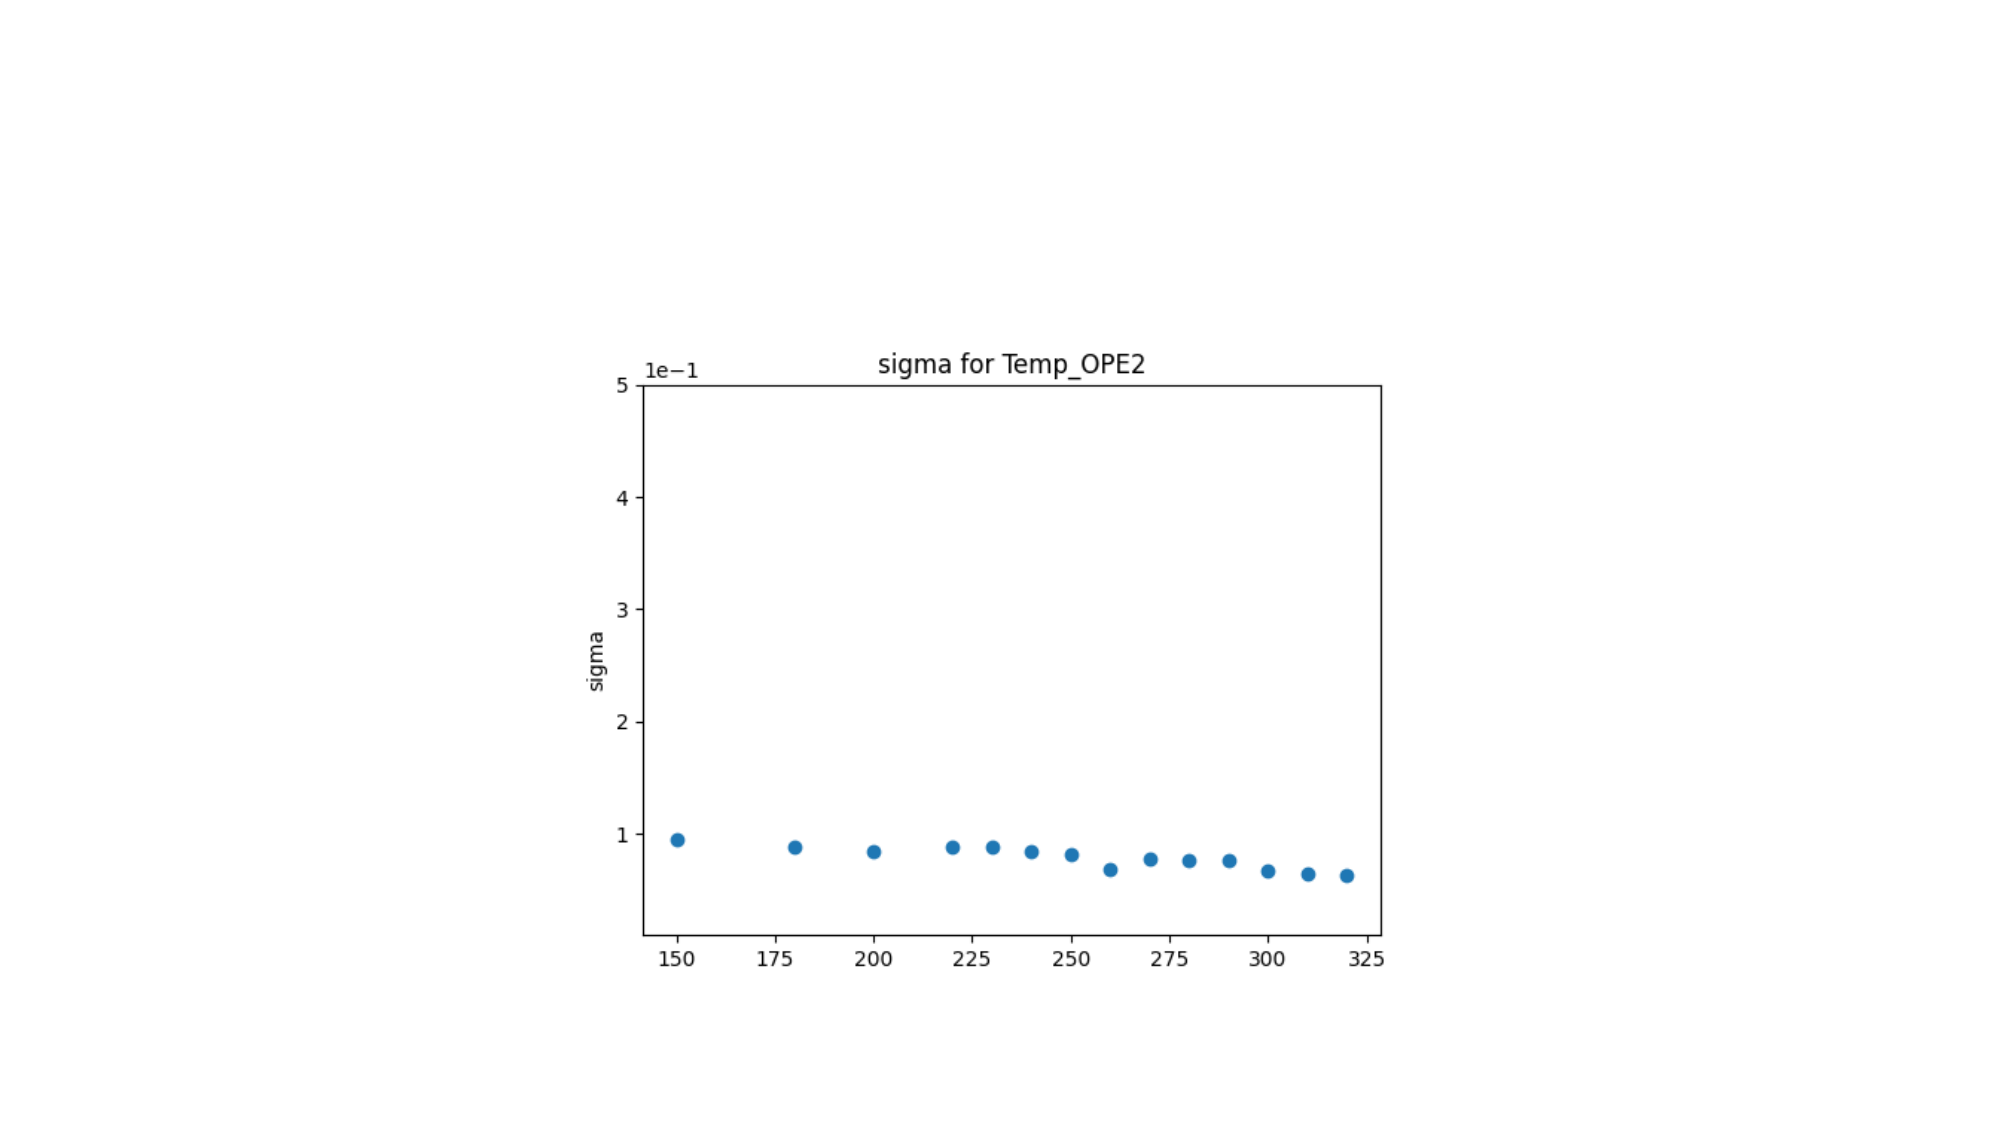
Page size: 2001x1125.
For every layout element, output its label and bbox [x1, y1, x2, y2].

list [524, 299, 1476, 1014]
